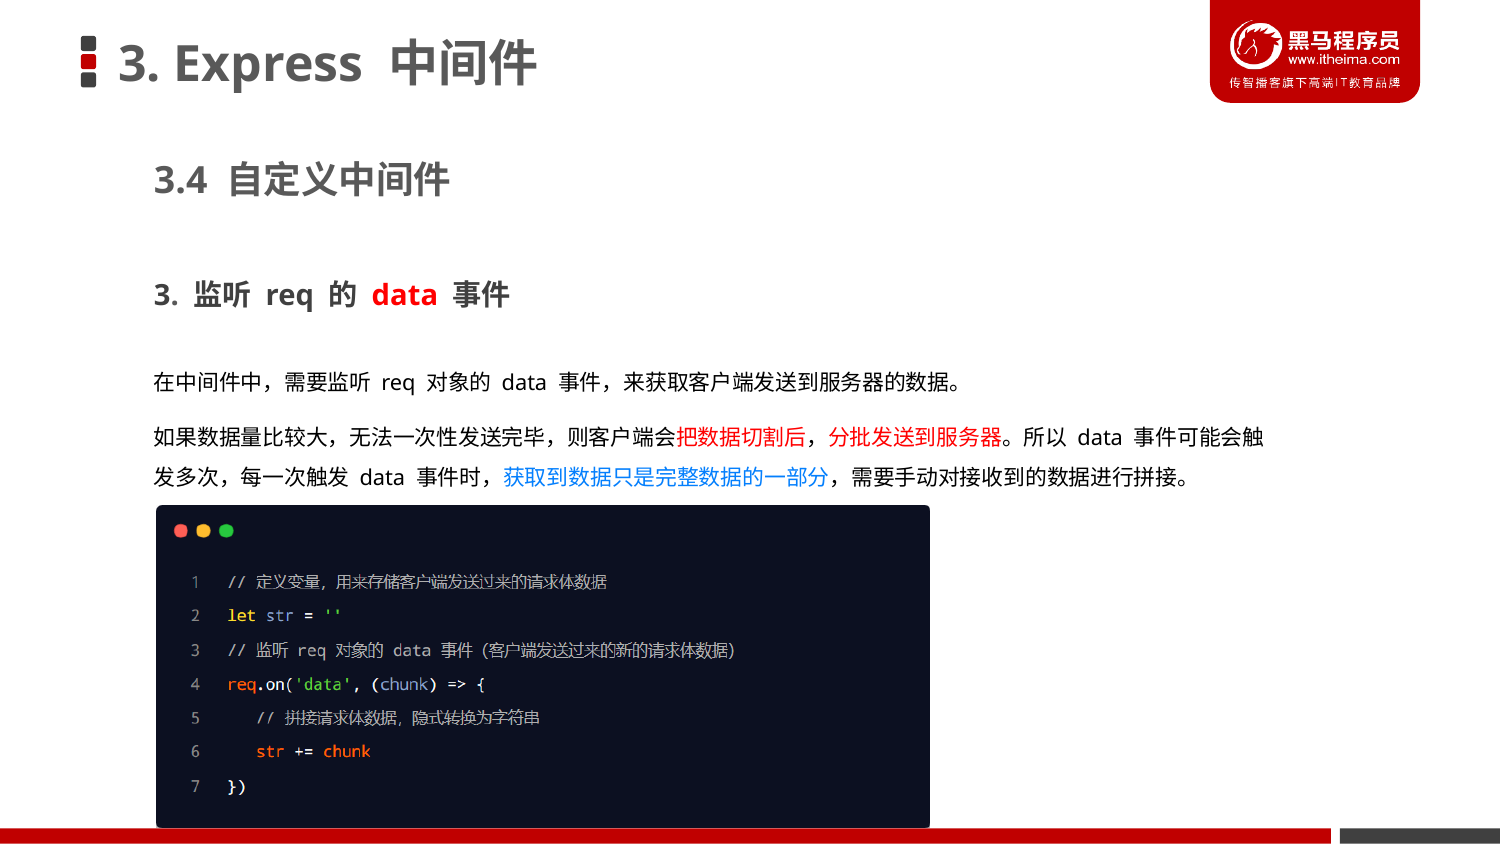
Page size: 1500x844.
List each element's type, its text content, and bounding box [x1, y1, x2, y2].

picture [156, 505, 930, 828]
text_box 3. 监听 req 的 data 事件 [139, 273, 1204, 320]
list 在中间件中，需要监听 req 对象的 data 事件，来获取客户端发送到服务器的数据。 如果数据量比较大，无法一次性发送完毕，则客户端会把数据切割后，分批发送到服务器。所以 data 事件可能会触发多次，每一次触发 data 事件时，获取到数据只是完整数据的一部分，需要手动对接收到的数据进行拼接。 [139, 348, 1294, 506]
title 3. Express 中间件 [103, 0, 1209, 130]
list 3.4 自定义中间件 [139, 153, 1209, 243]
picture [1211, 11, 1419, 97]
